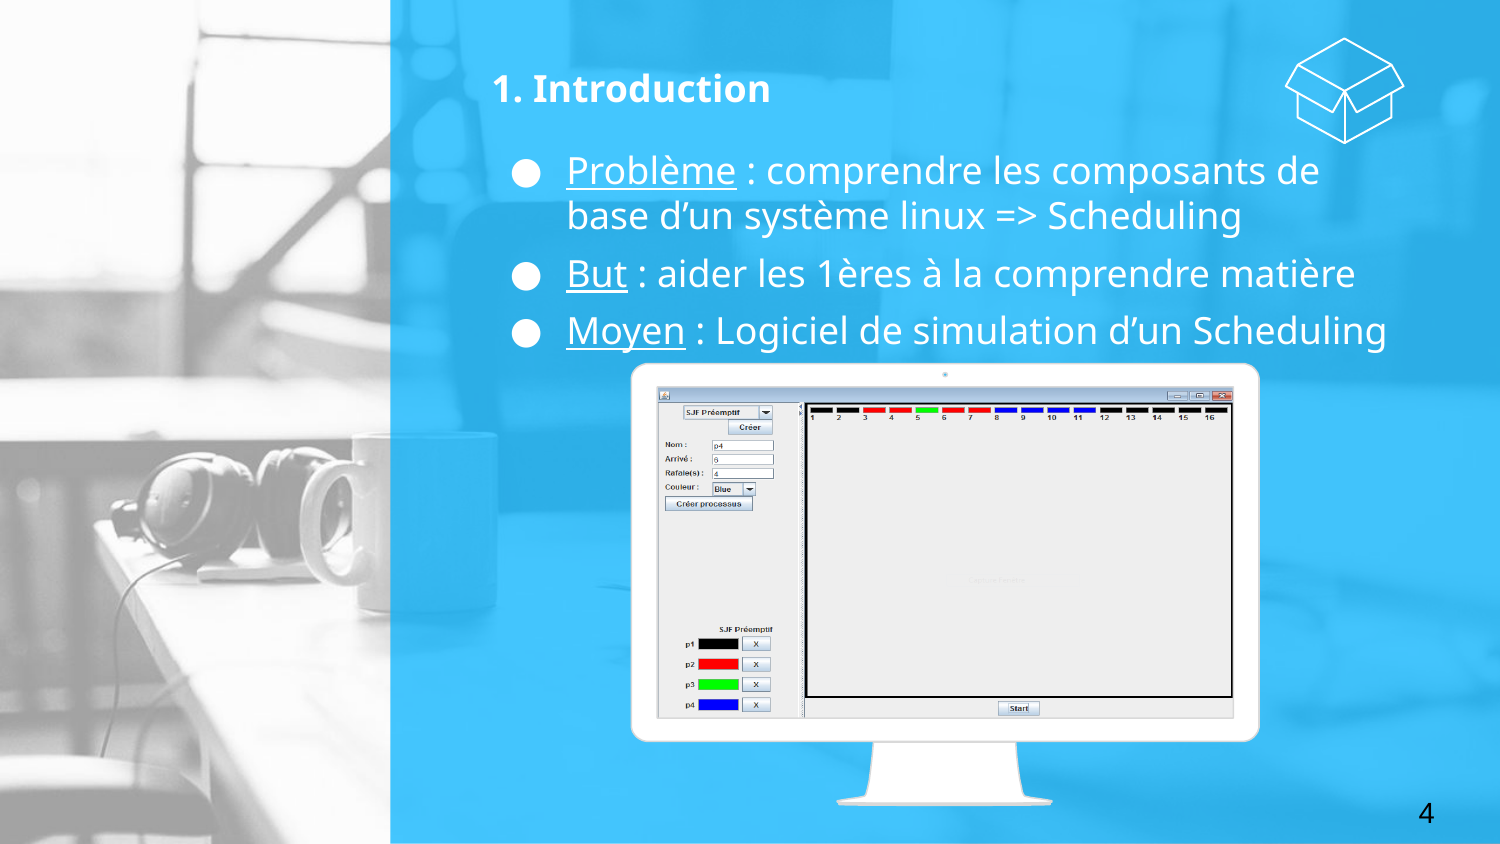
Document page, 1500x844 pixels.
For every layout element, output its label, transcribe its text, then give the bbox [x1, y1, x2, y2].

picture [651, 385, 1239, 723]
title 1. Introduction [476, 49, 1280, 132]
text_box [631, 363, 1259, 806]
text_box Problème : comprendre les composants de base d’un système linux => Scheduling But : aider les 1ères à la comprendre matière Moyen : Logiciel de simulation d’un Scheduling [476, 132, 1425, 791]
slide_number 4 [1403, 779, 1494, 844]
picture [390, 0, 1500, 844]
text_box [1285, 38, 1404, 144]
title 1. Introduction [1408, 49, 1415, 132]
